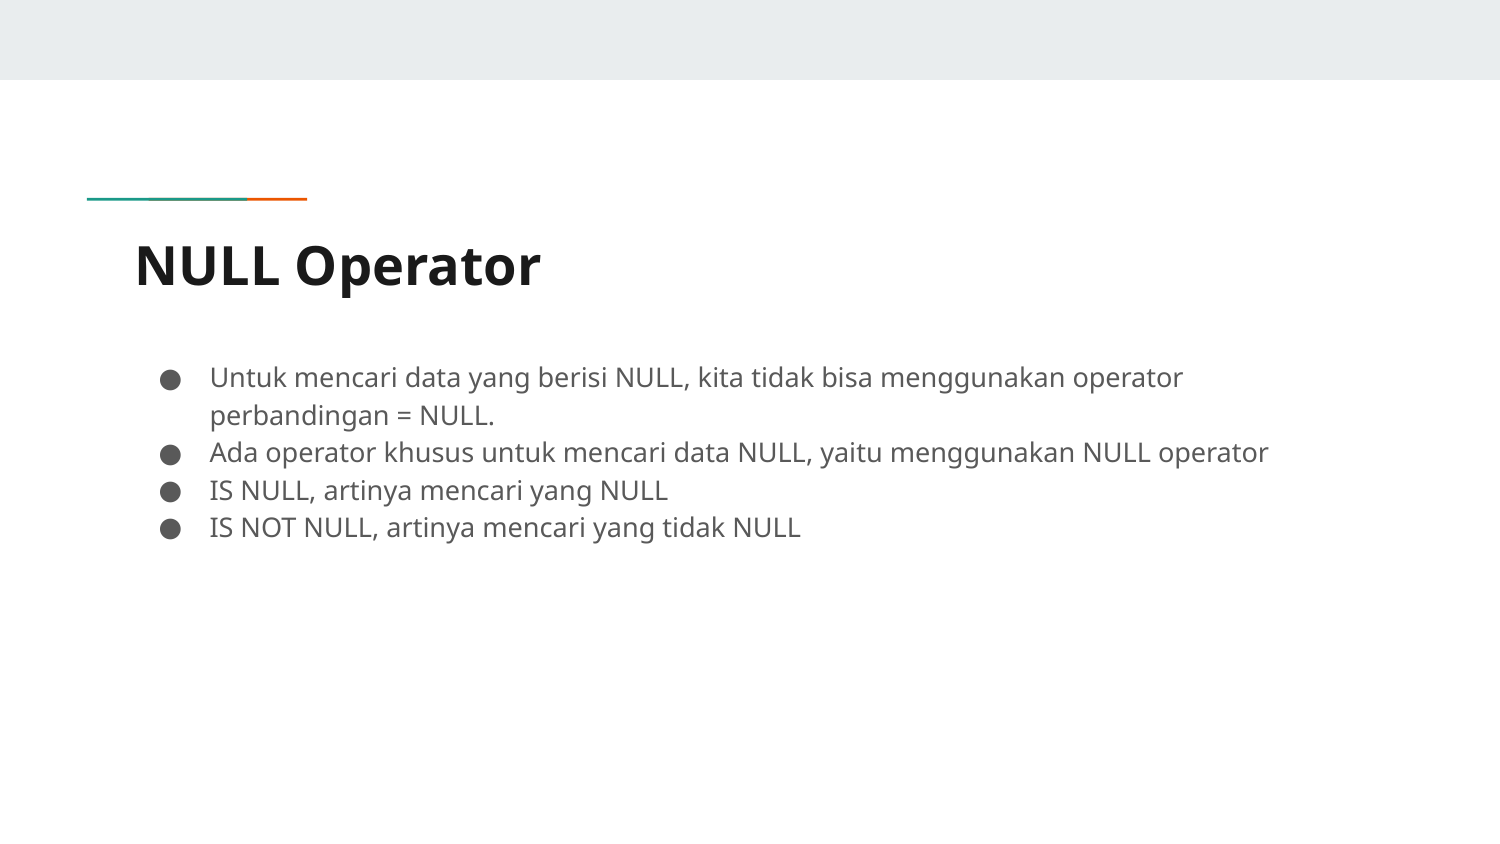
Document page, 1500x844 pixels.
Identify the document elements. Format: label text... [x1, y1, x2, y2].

list Untuk mencari data yang berisi NULL, kita tidak bisa menggunakan operator perbandingan = NULL. Ada operator khusus untuk mencari data NULL, yaitu menggunakan NULL operator IS NULL, artinya mencari yang NULL IS NOT NULL, artinya mencari yang tidak NULL [119, 341, 1381, 712]
title NULL Operator [119, 216, 1381, 305]
